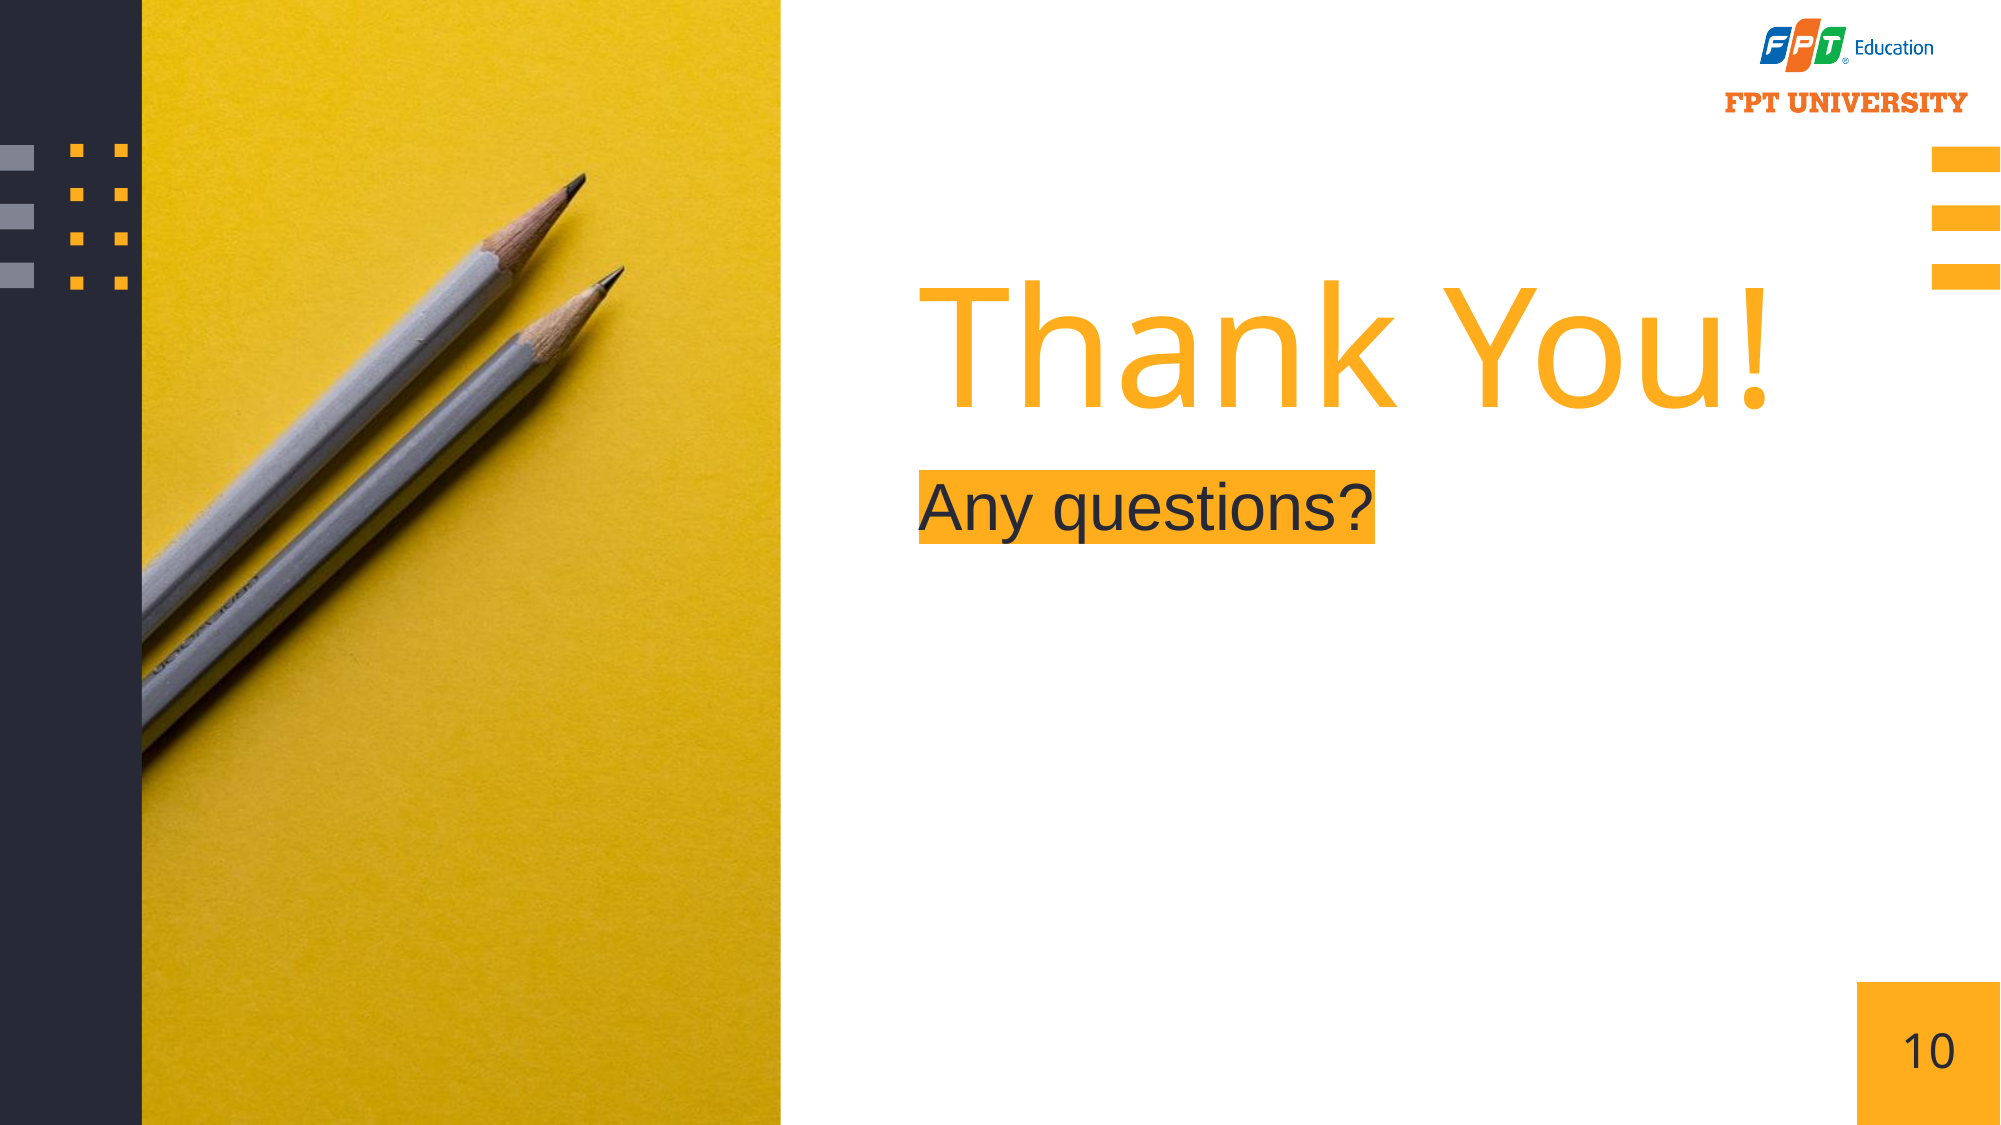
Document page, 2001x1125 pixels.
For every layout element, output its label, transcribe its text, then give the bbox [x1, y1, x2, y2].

picture [1715, 0, 1978, 132]
subtitle Any questions? [918, 451, 1857, 862]
picture [141, 0, 781, 1125]
slide_number 10 [1857, 982, 2000, 1125]
title Thank You! [918, 263, 1898, 446]
